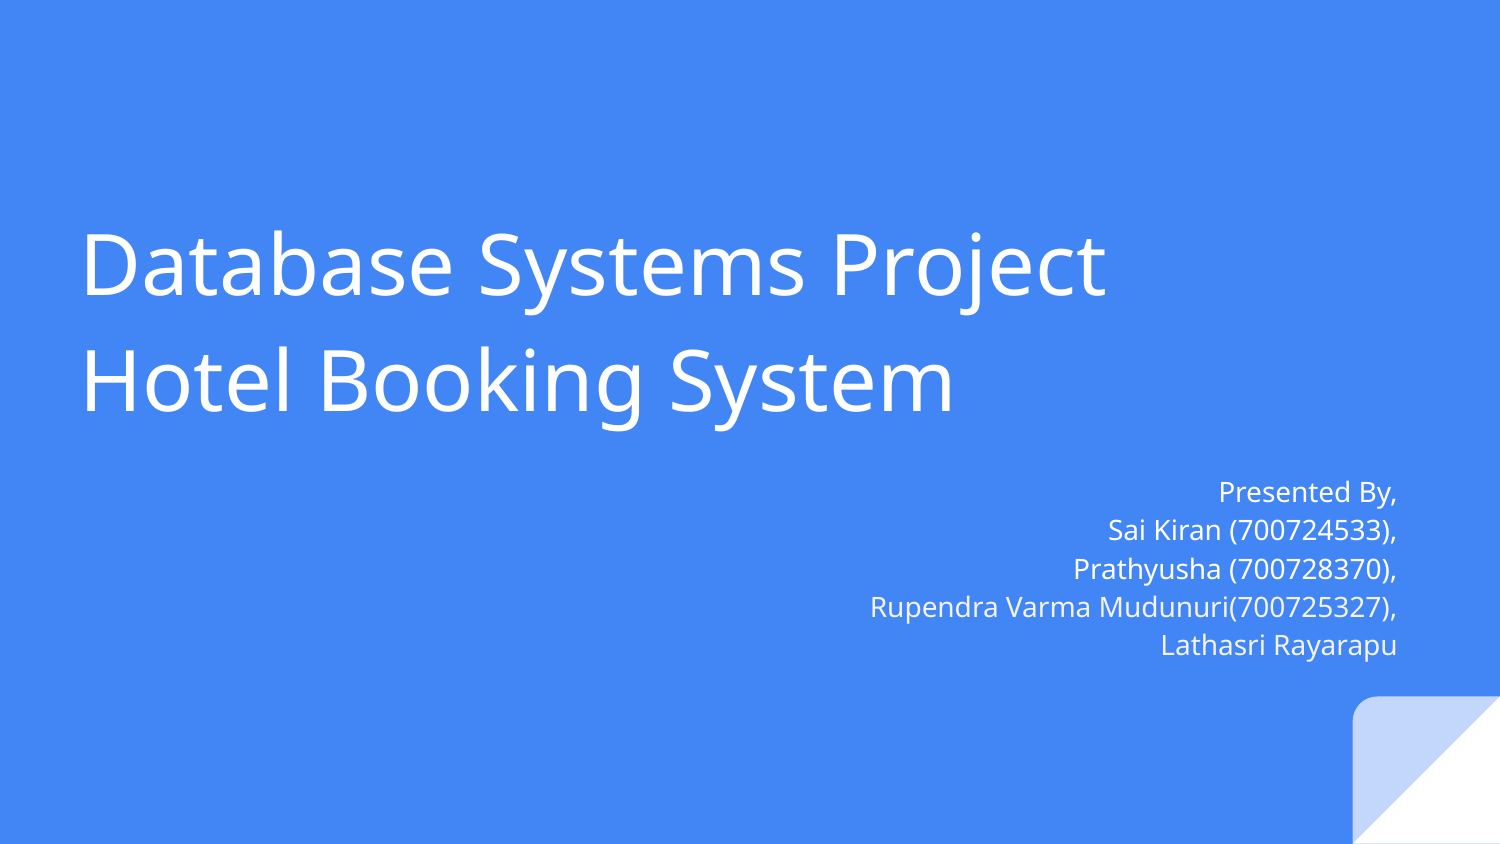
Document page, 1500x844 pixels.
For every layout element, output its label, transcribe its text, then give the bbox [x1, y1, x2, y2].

subtitle Presented By, Sai Kiran (700724533), Prathyusha (700728370), Rupendra Varma Mudunuri(700725327), Lathasri Rayarapu [64, 457, 1413, 681]
title Database Systems Project Hotel Booking System [64, 189, 1413, 452]
